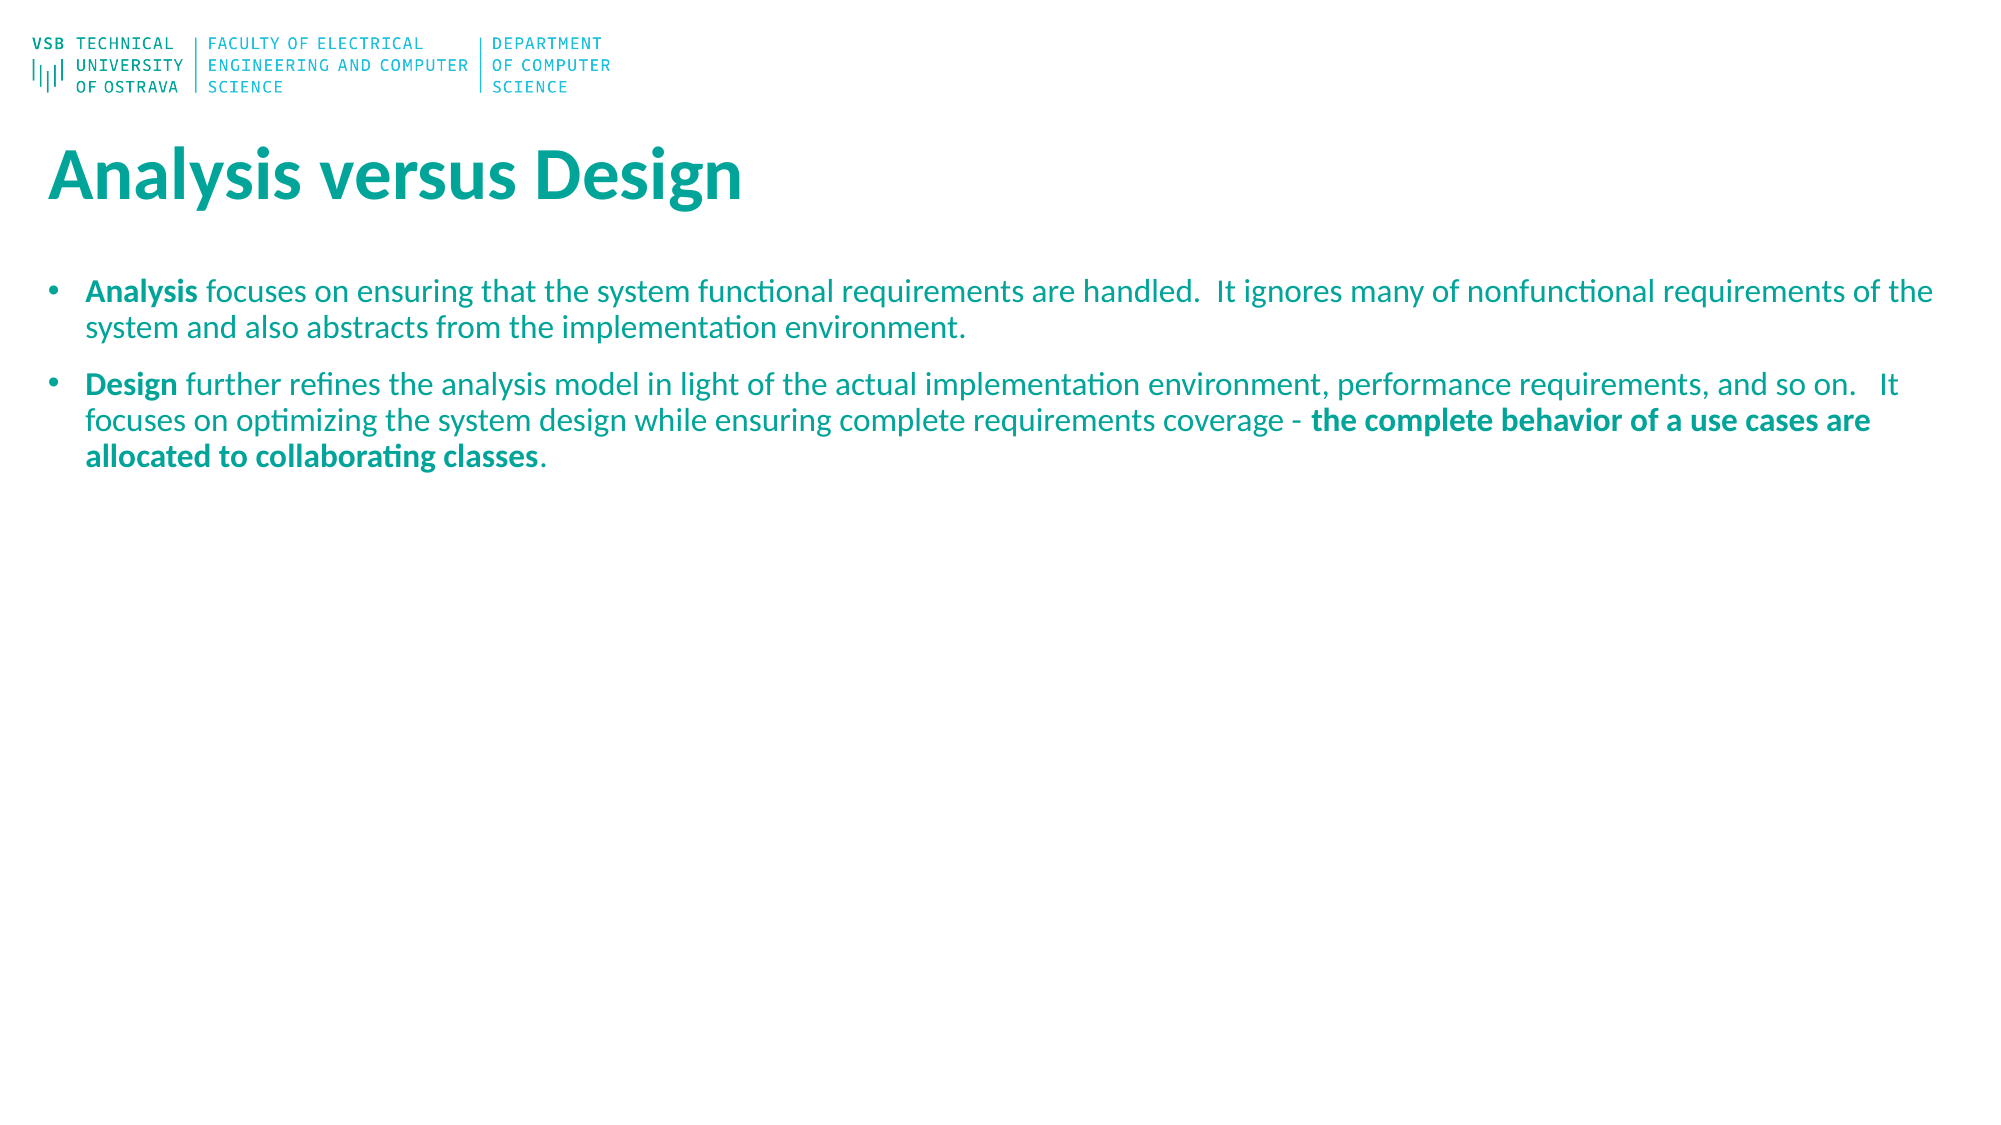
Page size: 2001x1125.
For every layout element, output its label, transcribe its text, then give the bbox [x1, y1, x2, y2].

picture [32, 37, 610, 93]
list Analysis focuses on ensuring that the system functional requirements are handled. It ignores many of nonfunctional requirements of the system and also abstracts from the implementation environment. Design further refines the analysis model in light of the actual implementation environment, performance requirements, and so on. It focuses on optimizing the system design while ensuring complete requirements coverage - the complete behavior of a use cases are allocated to collaborating classes. [33, 266, 1969, 1018]
title Analysis versus Design [33, 107, 1969, 224]
